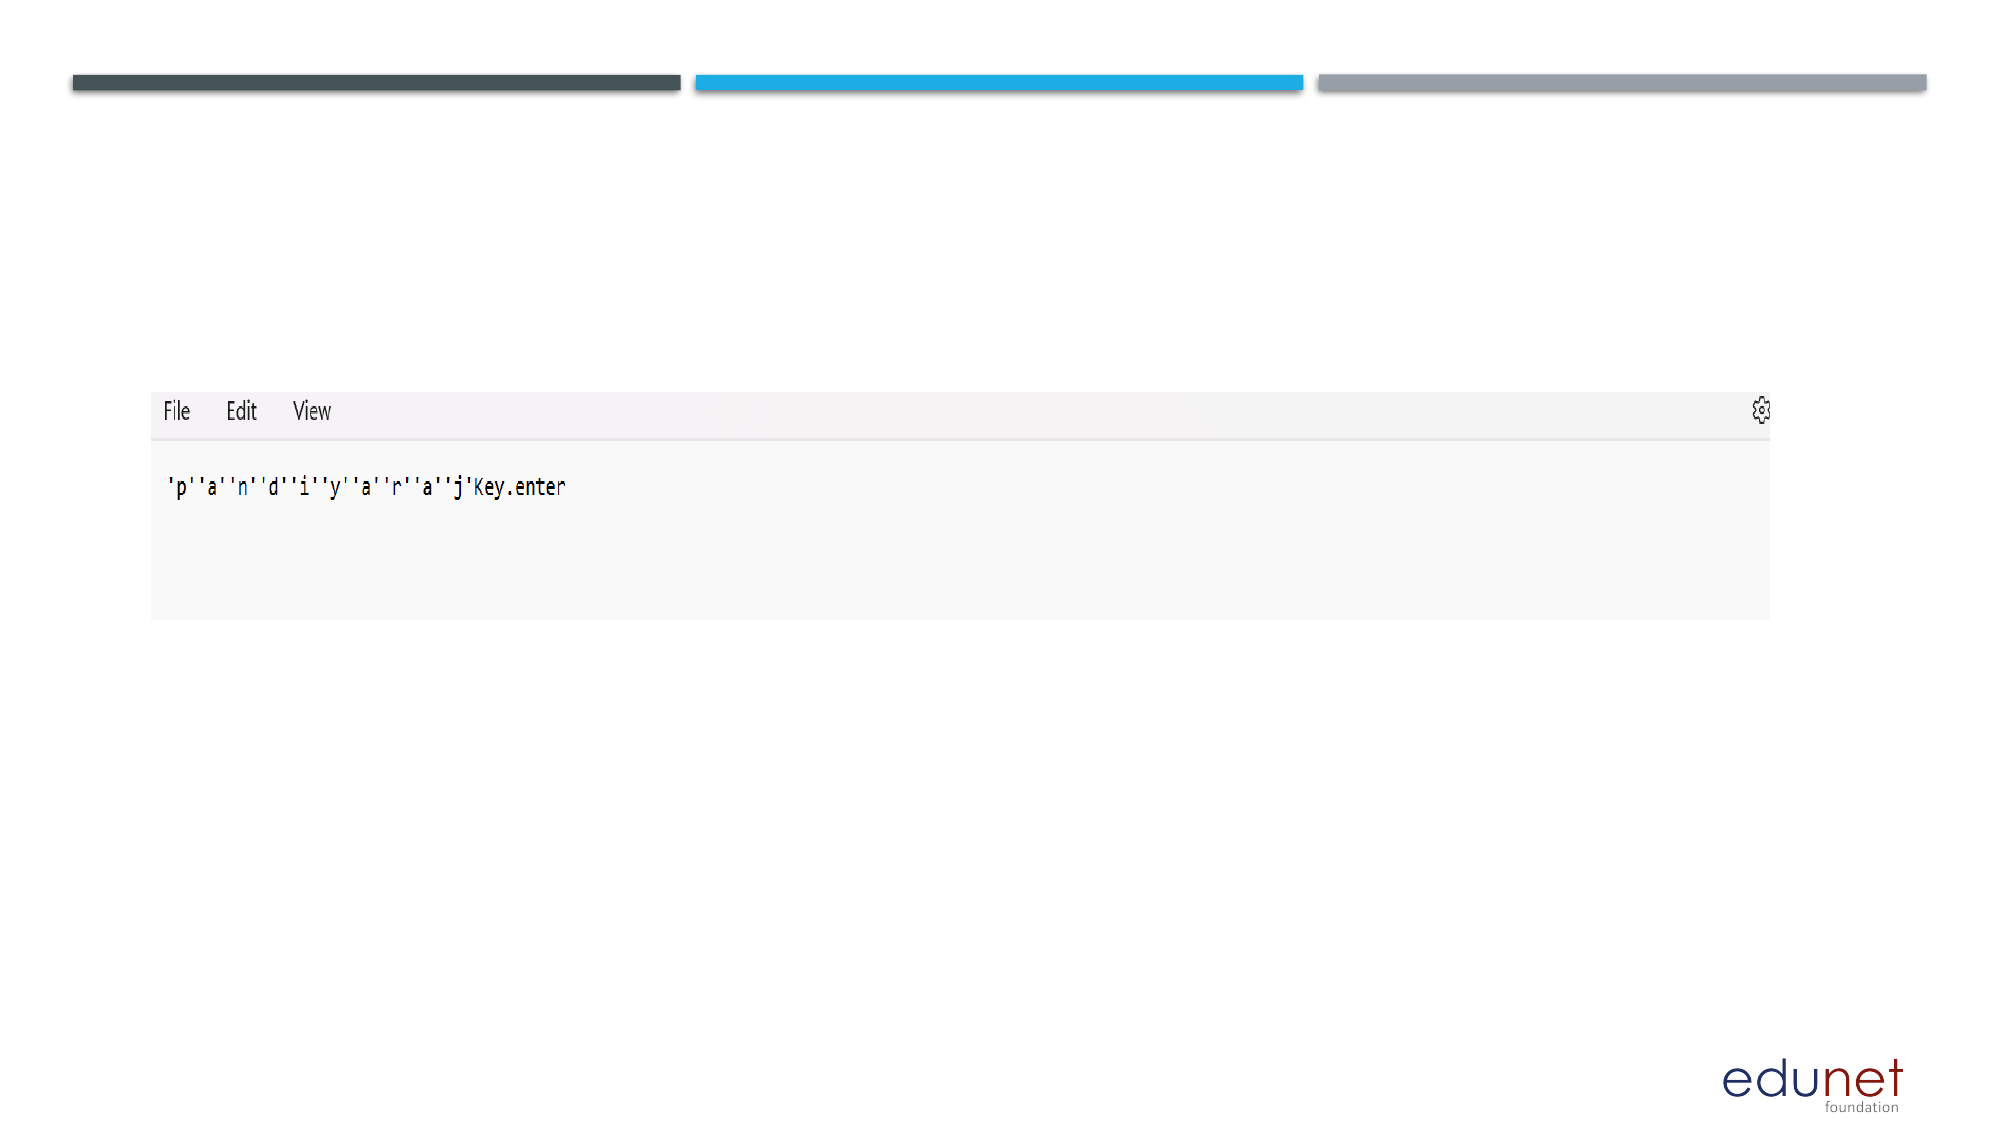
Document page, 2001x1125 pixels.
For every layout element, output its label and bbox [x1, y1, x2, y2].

picture [150, 392, 1770, 620]
picture [1719, 1056, 1905, 1116]
